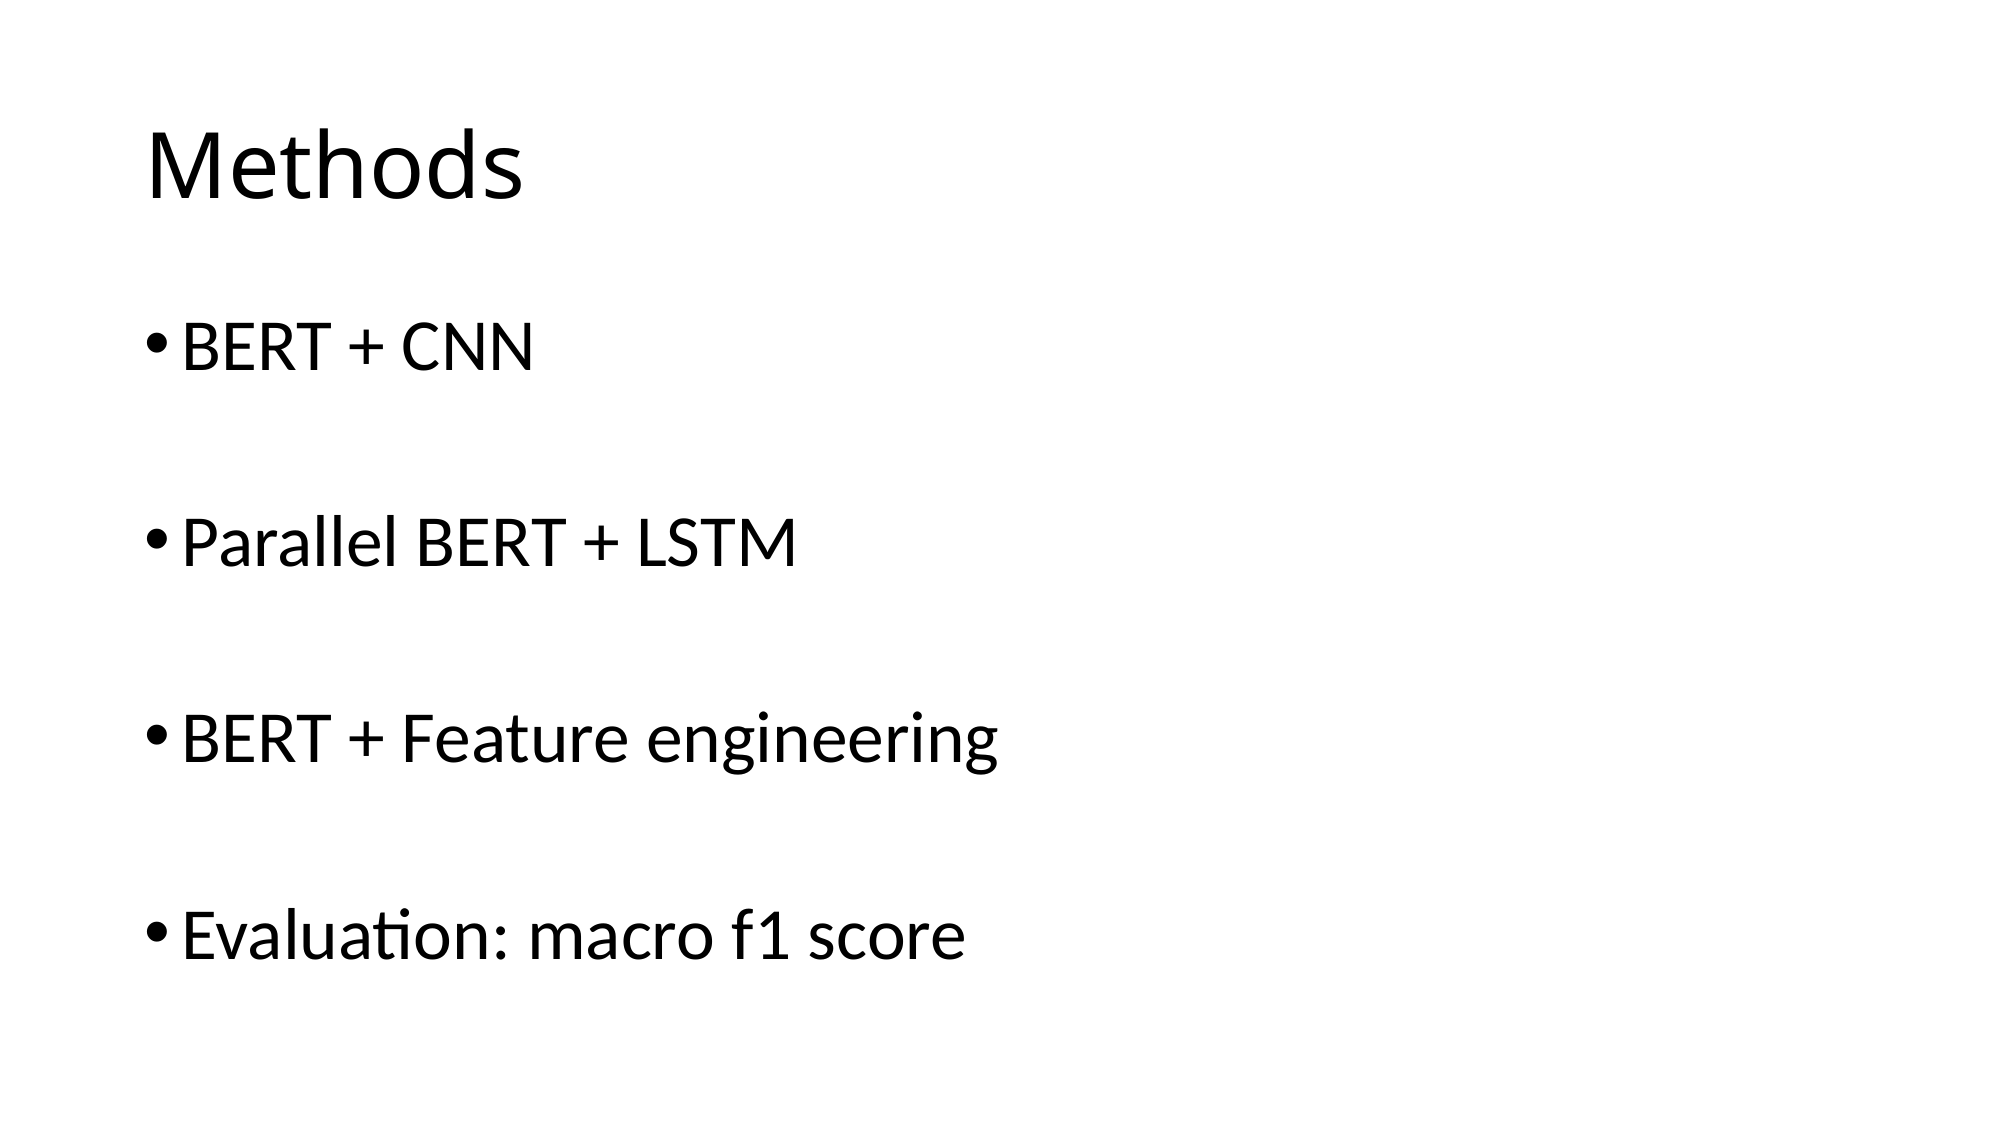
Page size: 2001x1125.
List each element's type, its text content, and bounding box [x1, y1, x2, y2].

list BERT + CNN Parallel BERT + LSTM BERT + Feature engineering Evaluation: macro f1 score [136, 298, 1863, 1014]
title Methods [136, 59, 1863, 278]
